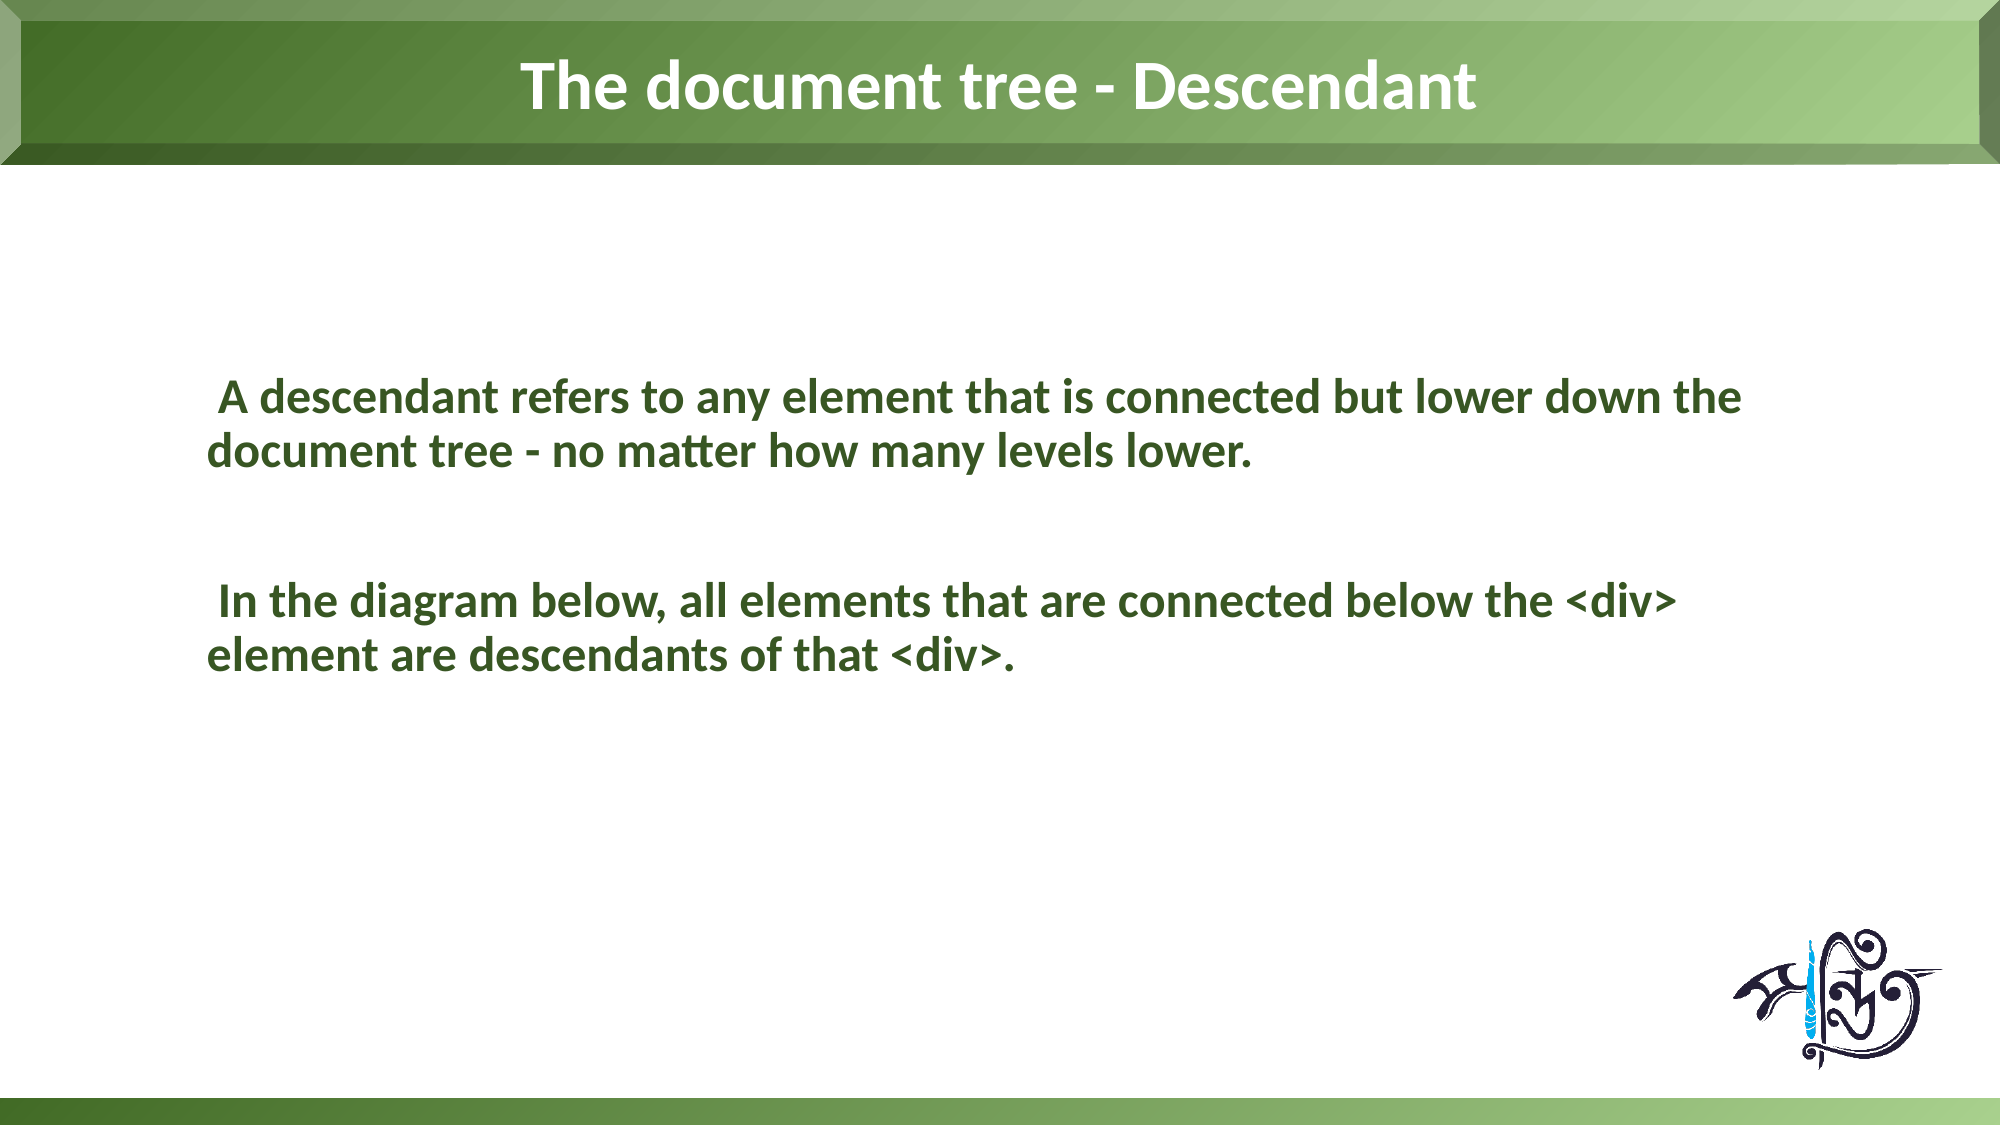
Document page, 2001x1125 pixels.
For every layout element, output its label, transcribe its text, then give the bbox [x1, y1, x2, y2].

text_box [0, 0, 2000, 166]
subtitle A descendant refers to any element that is connected but lower down the document tree - no matter how many levels lower. In the diagram below, all elements that are connected below the <div> element are descendants of that <div>. [191, 362, 1854, 816]
picture [1733, 929, 1946, 1070]
title The document tree - Descendant [81, 40, 1919, 133]
text_box [0, 1097, 2000, 1125]
